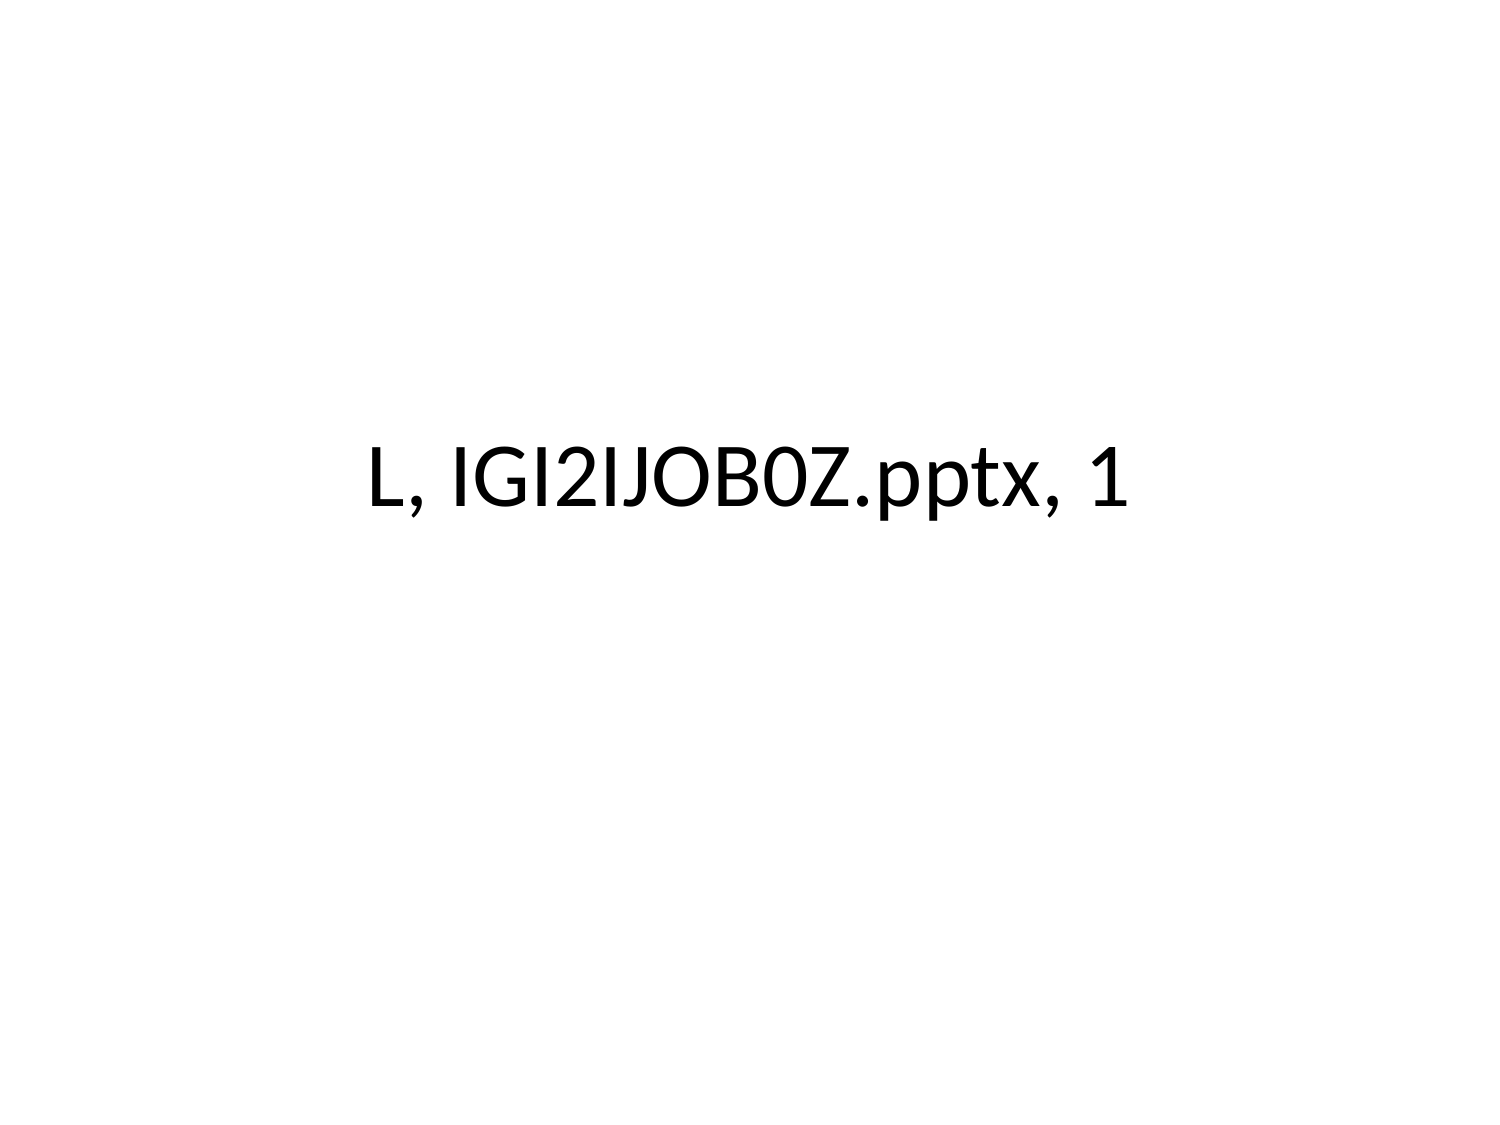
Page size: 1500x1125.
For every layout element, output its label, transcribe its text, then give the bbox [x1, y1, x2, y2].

title L, IGI2IJOB0Z.pptx, 1 [112, 349, 1388, 591]
